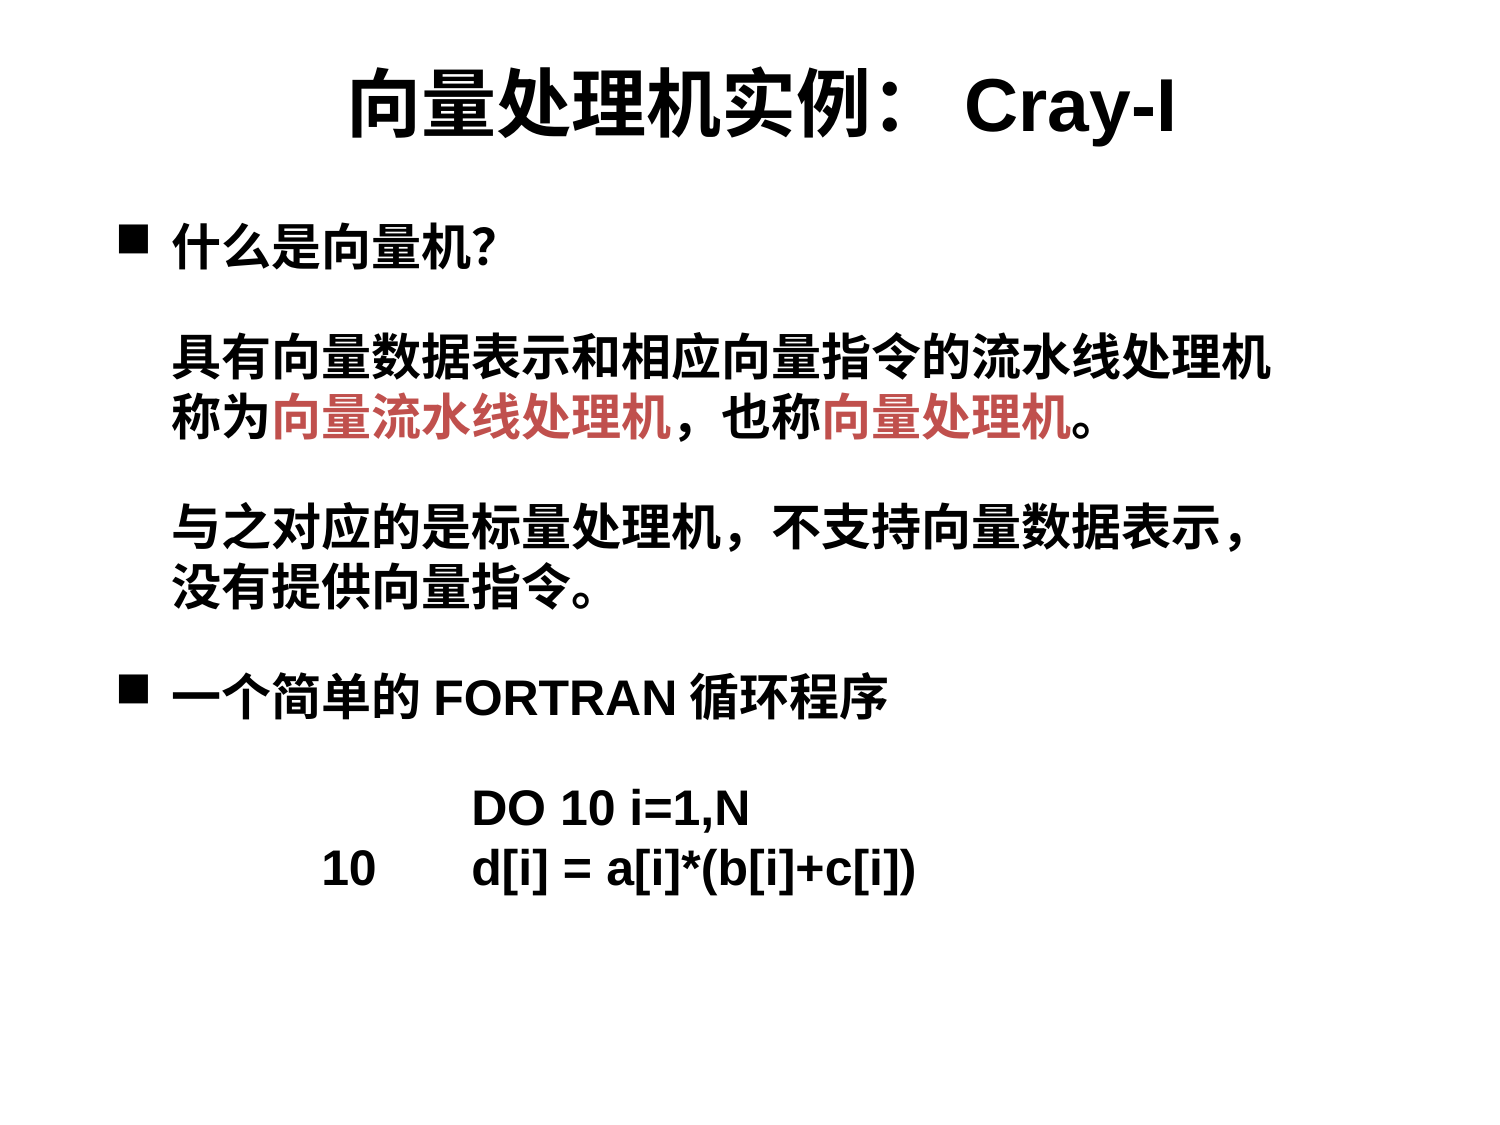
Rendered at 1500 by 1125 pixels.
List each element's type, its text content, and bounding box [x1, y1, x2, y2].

text_box 向量处理机实例：Cray-I [171, 42, 1353, 154]
text_box 什么是向量机？ 具有向量数据表示和相应向量指令的流水线处理机称为向量流水线处理机，也称向量处理机。 与之对应的是标量处理机，不支持向量数据表示，没有提供向量指令。 一个简单的FORTRAN循环程序 DO 10 i=1,N 10 d[i] = a[i]*(b[i]+c[i]) [100, 207, 1329, 903]
